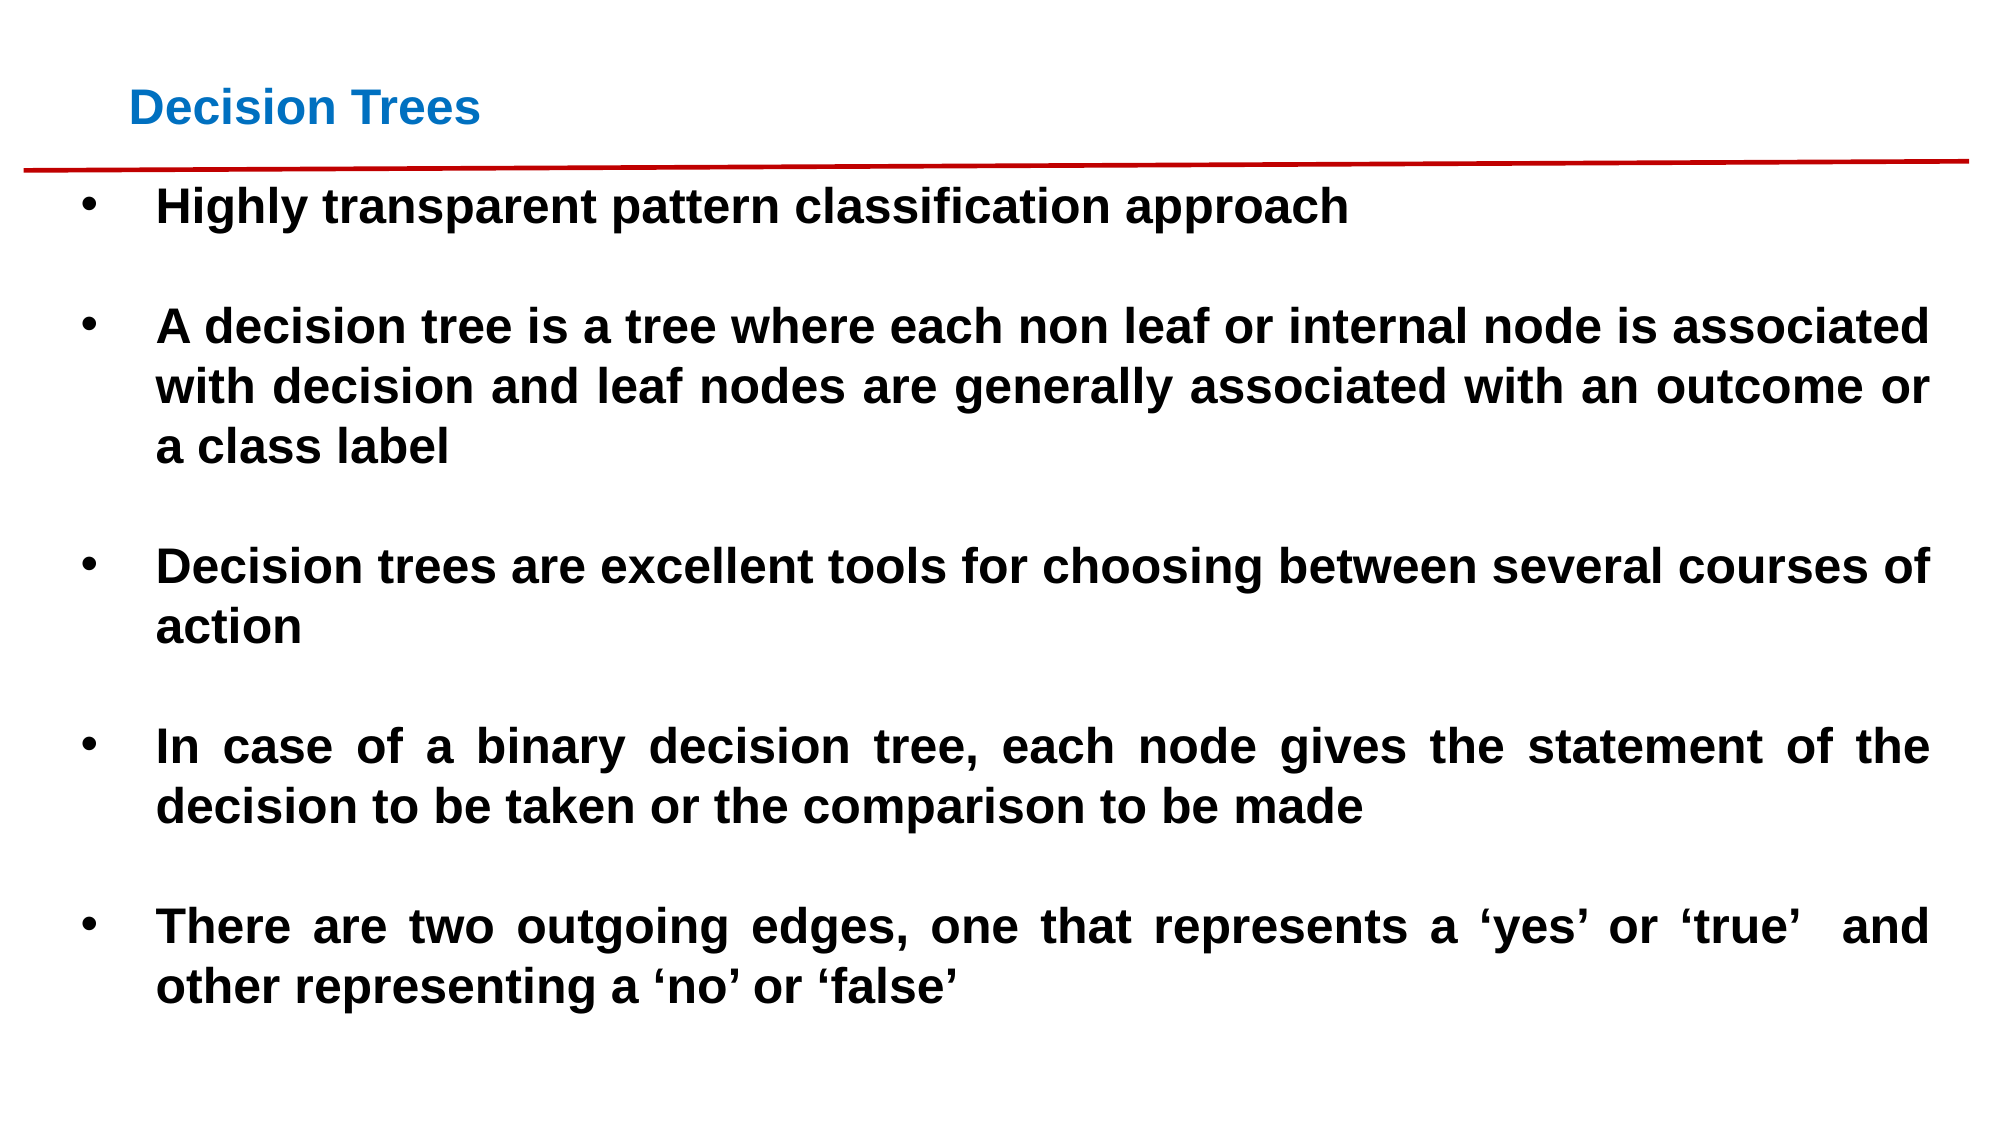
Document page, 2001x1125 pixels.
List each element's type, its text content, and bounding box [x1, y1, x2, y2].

text_box Highly transparent pattern classification approach A decision tree is a tree where each non leaf or internal node is associated with decision and leaf nodes are generally associated with an outcome or a class label Decision trees are excellent tools for choosing between several courses of action In case of a binary decision tree, each node gives the statement of the decision to be taken or the comparison to be made There are two outgoing edges, one that represents a ‘yes’ or ‘true’ and other representing a ‘no’ or ‘false’ [65, 171, 1947, 1021]
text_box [23, 161, 1970, 171]
text_box Decision Trees [114, 67, 497, 143]
